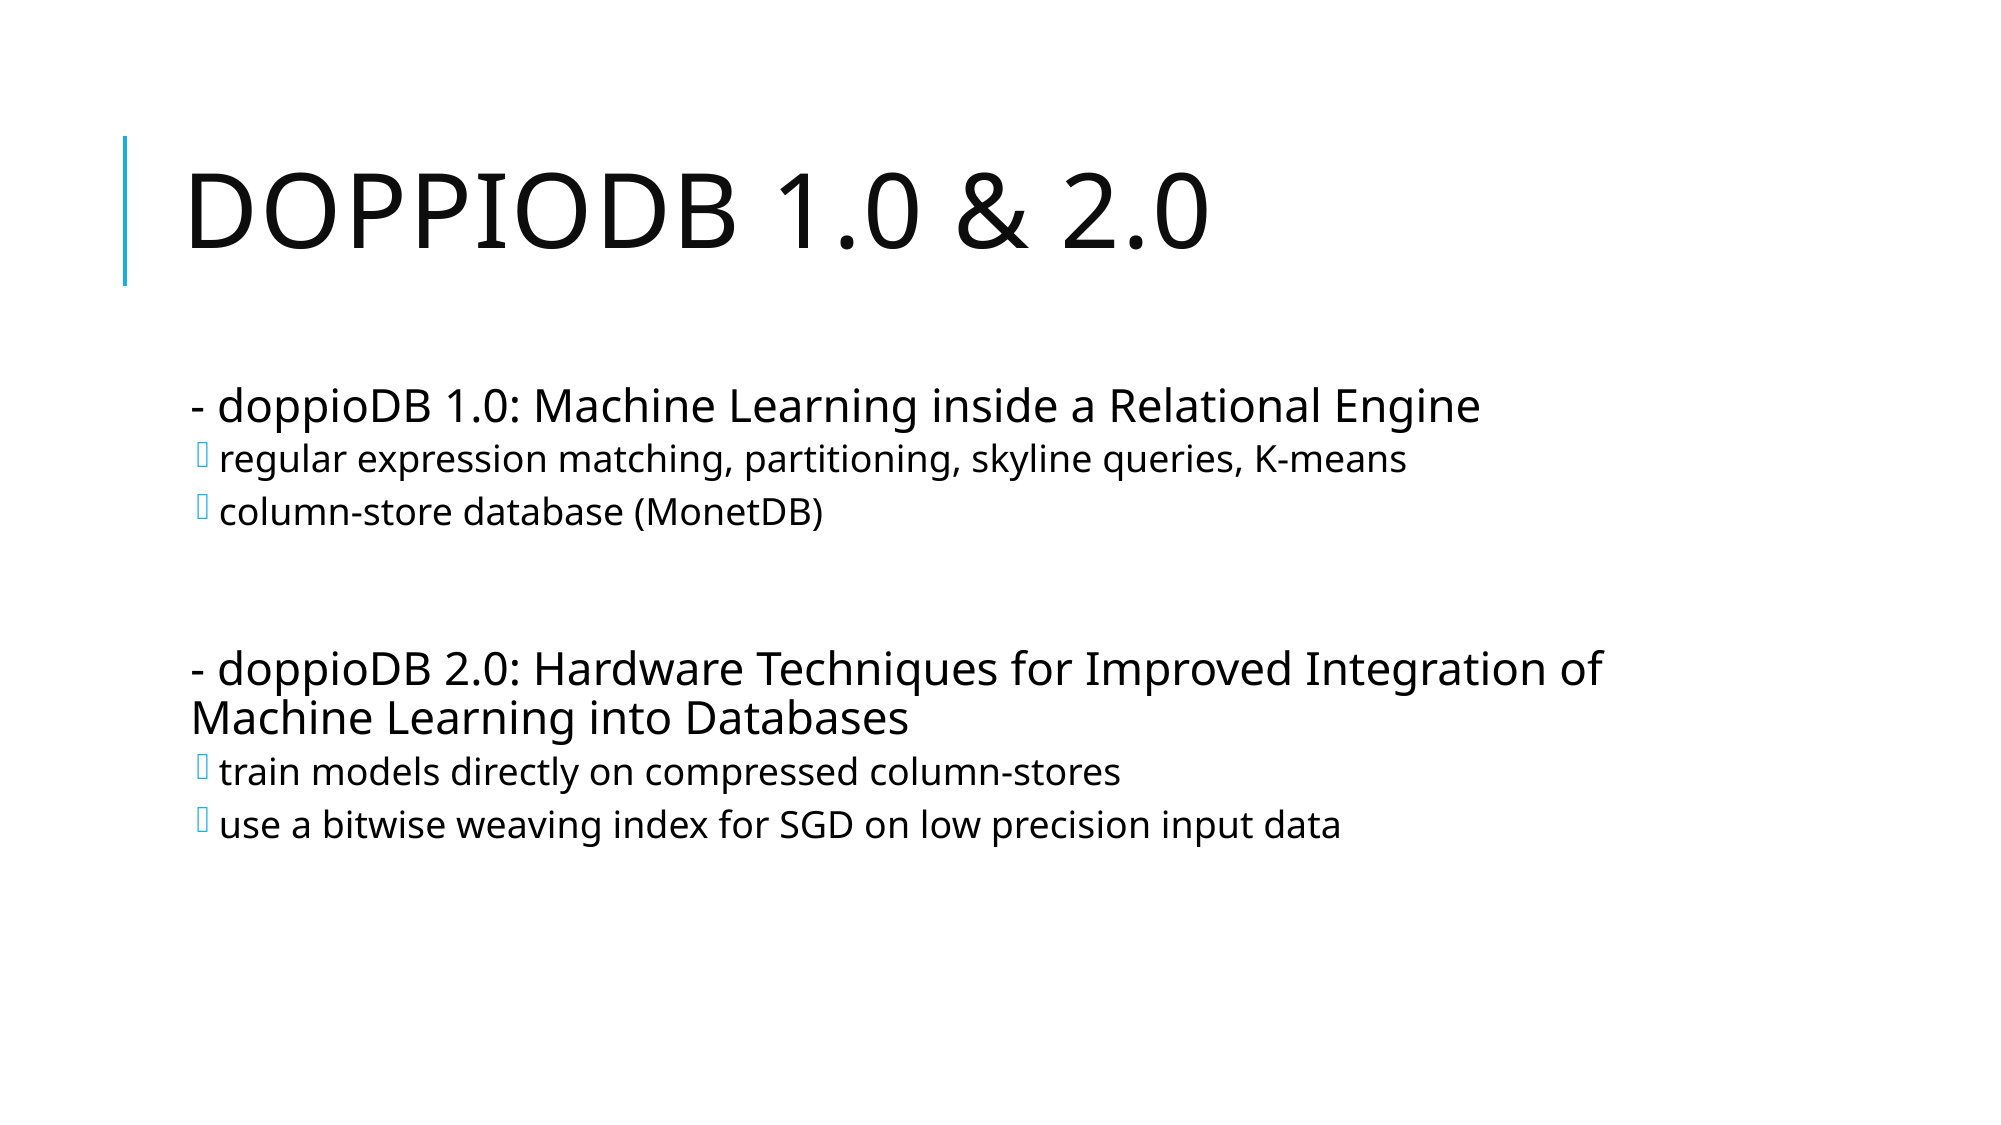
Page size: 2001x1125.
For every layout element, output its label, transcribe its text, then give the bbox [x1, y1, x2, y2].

list - doppioDB 1.0: Machine Learning inside a Relational Engine regular expression matching, partitioning, skyline queries, K-means column-store database (MonetDB) - doppioDB 2.0: Hardware Techniques for Improved Integration of Machine Learning into Databases train models directly on compressed column-stores use a bitwise weaving index for SGD on low precision input data [168, 375, 1763, 1035]
title doppioDB 1.0 & 2.0 [168, 96, 1763, 342]
